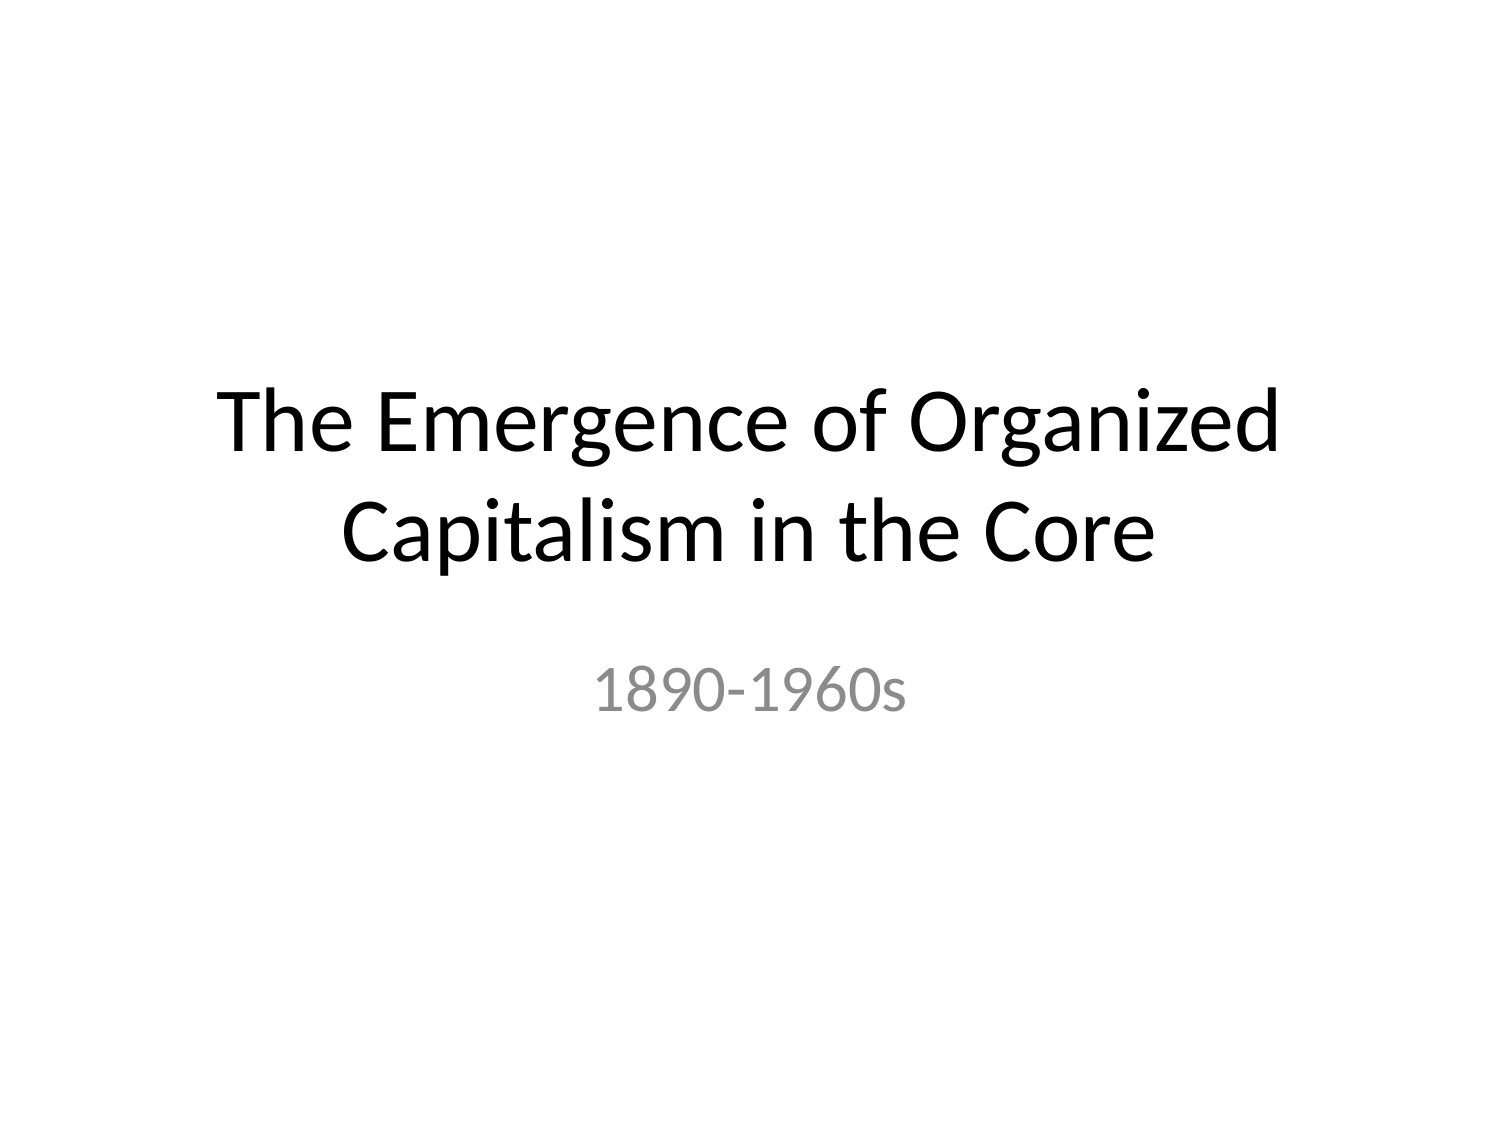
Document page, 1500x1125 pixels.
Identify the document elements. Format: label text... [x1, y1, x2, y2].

subtitle 1890-1960s [225, 637, 1275, 925]
title The Emergence of Organized Capitalism in the Core [112, 349, 1388, 591]
